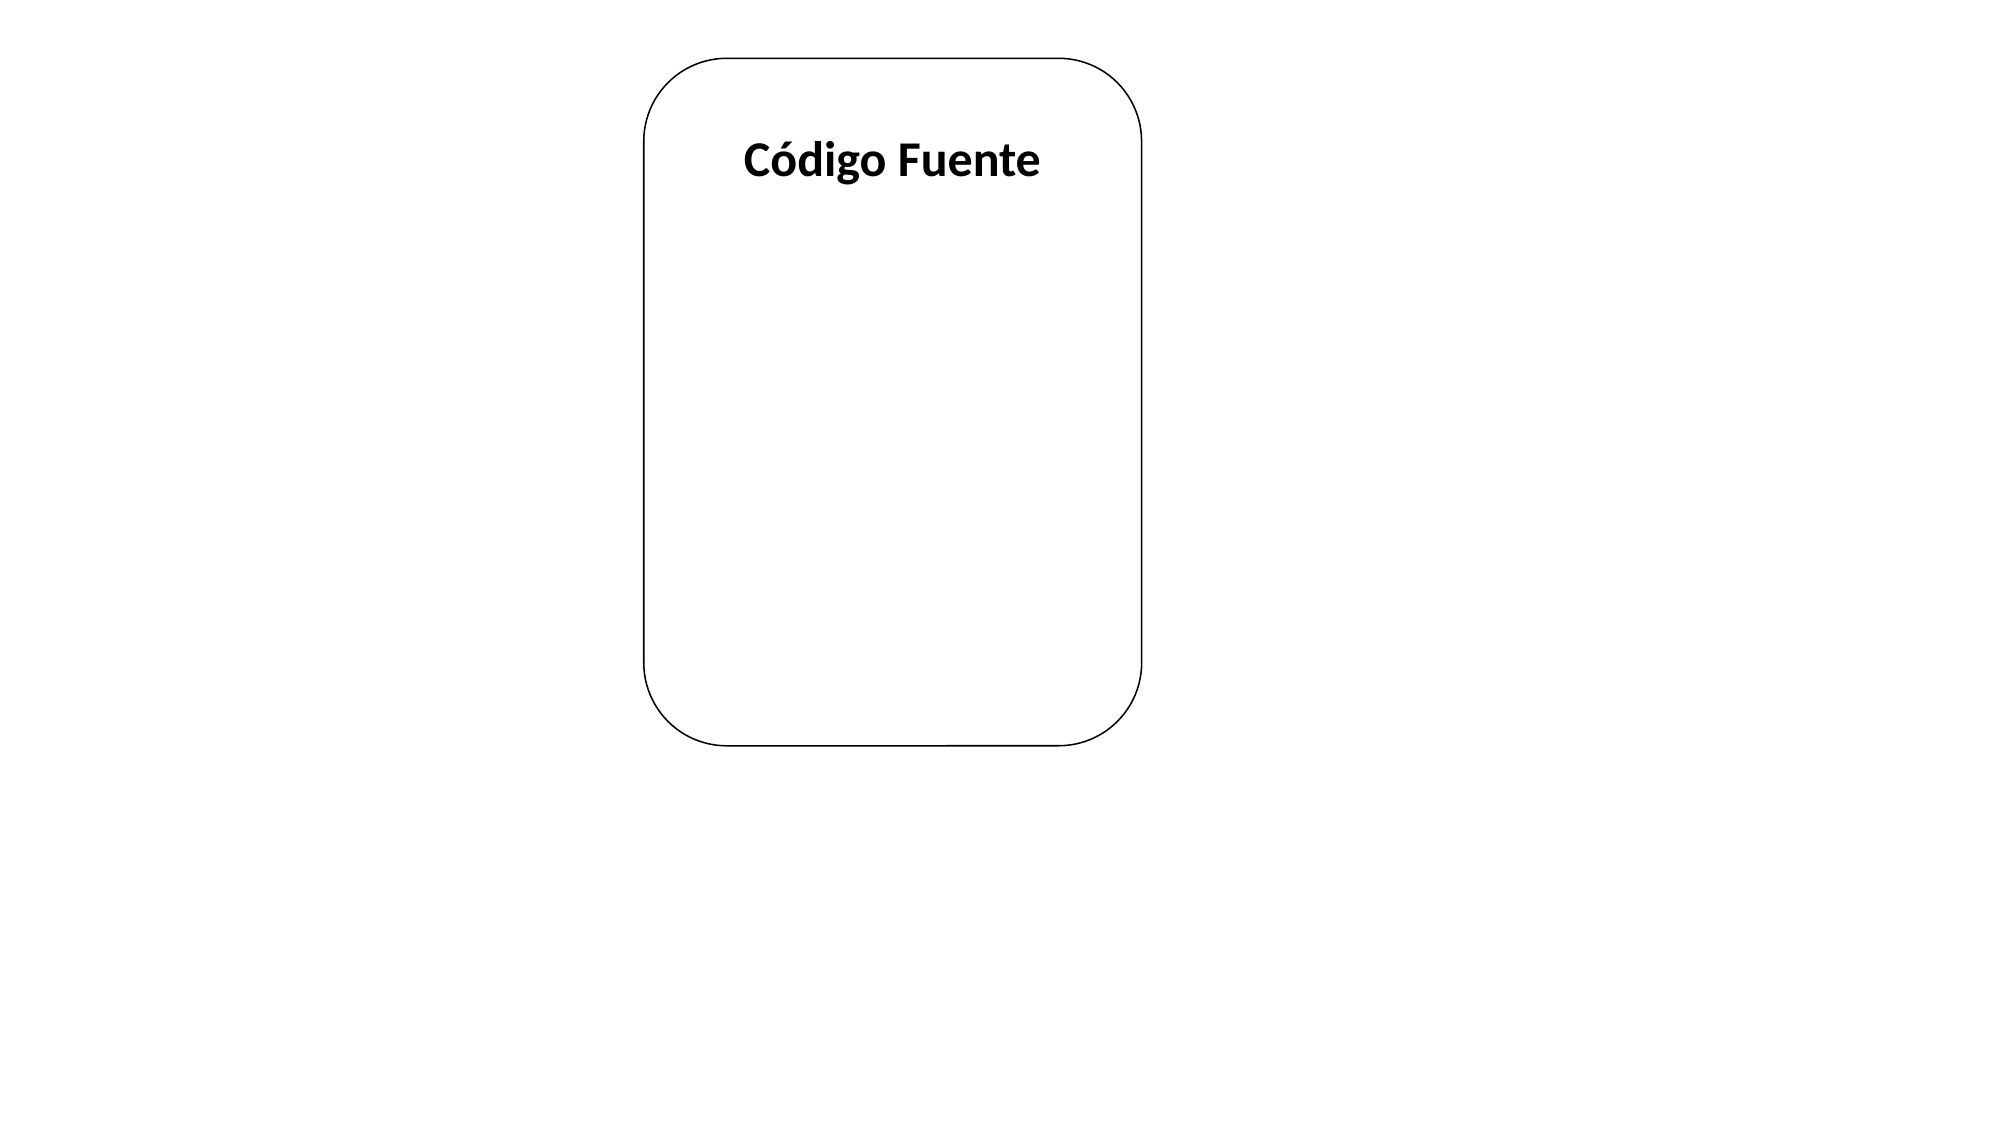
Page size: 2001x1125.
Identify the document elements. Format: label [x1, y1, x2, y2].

text_box [643, 58, 1142, 746]
